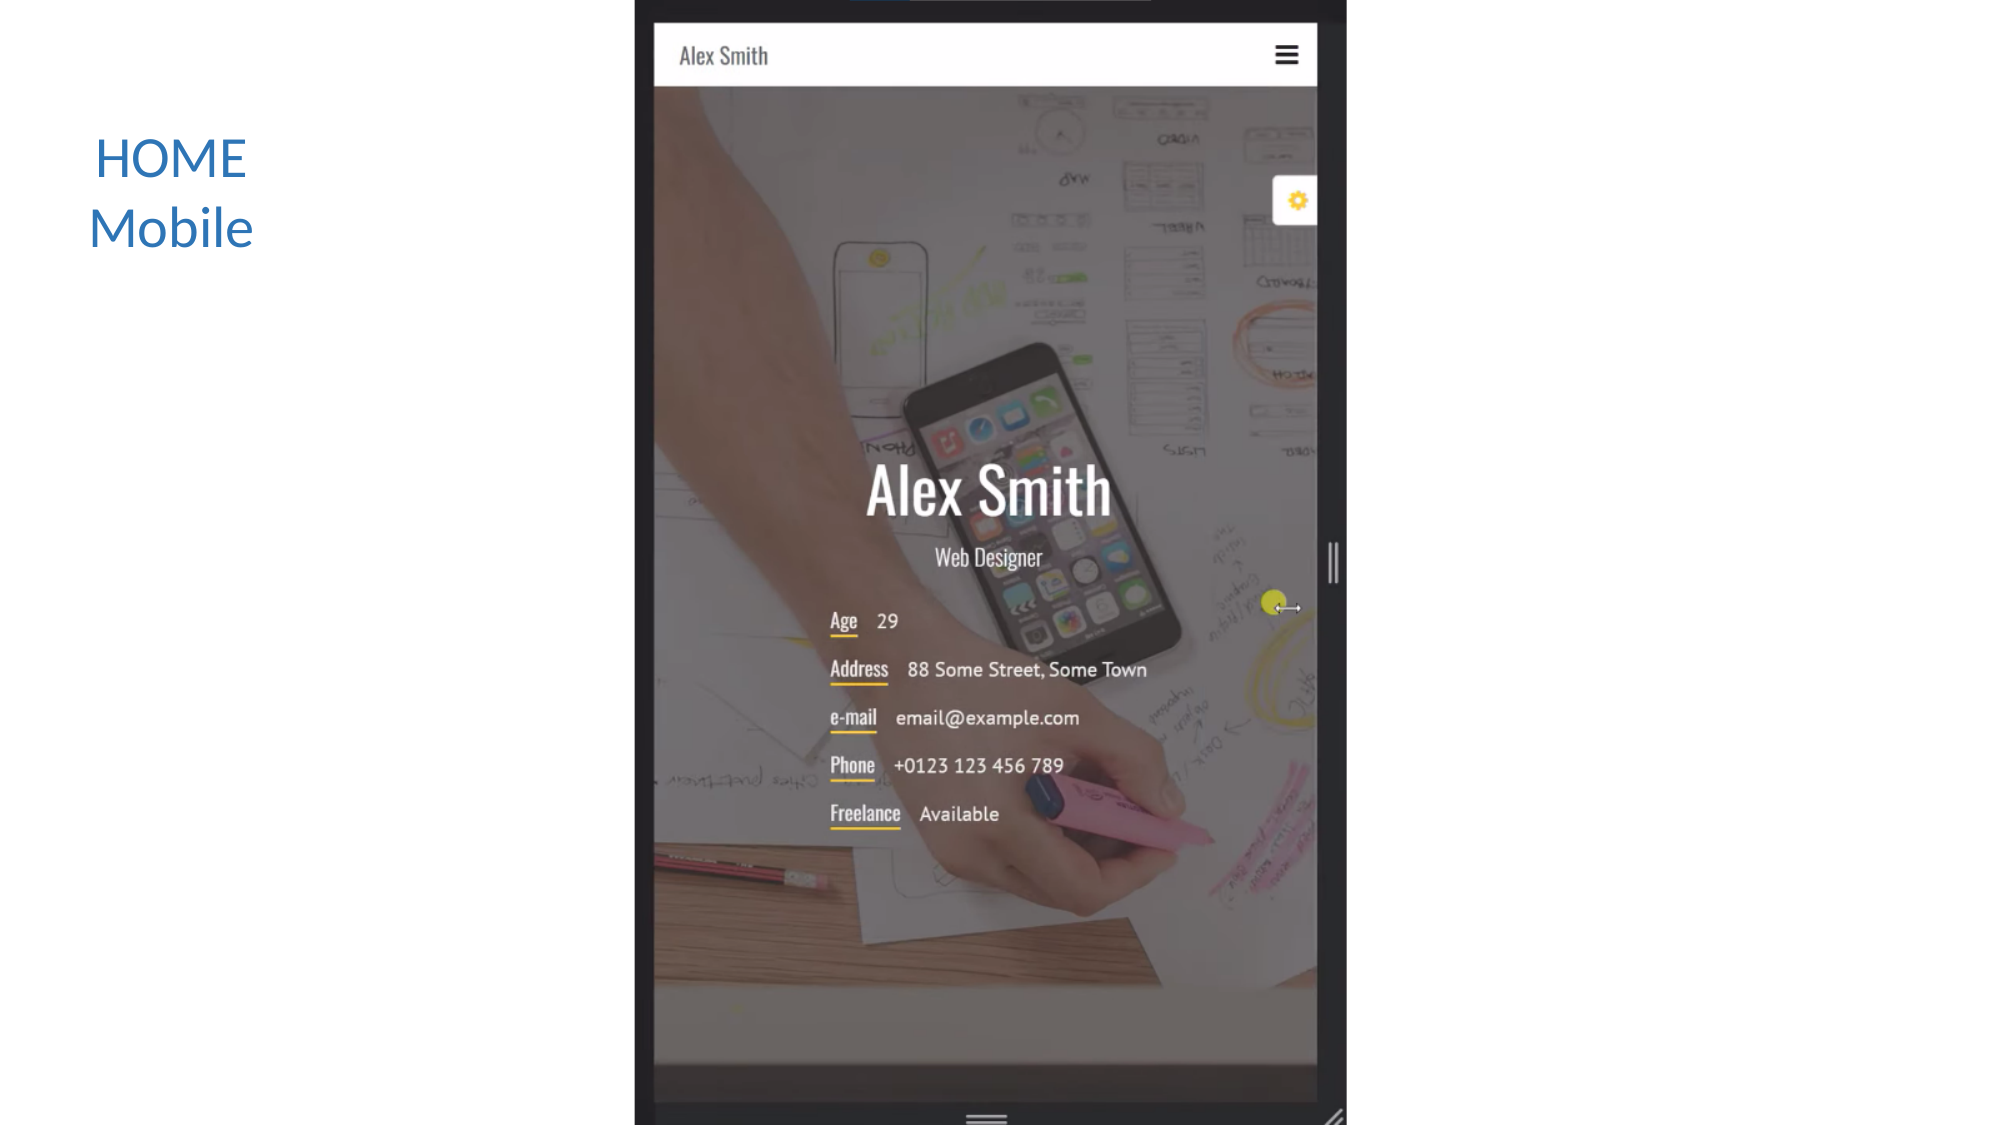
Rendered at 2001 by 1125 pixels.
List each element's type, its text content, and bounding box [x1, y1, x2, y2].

text_box HOME Mobile [51, 112, 292, 267]
picture [634, 0, 1347, 1125]
